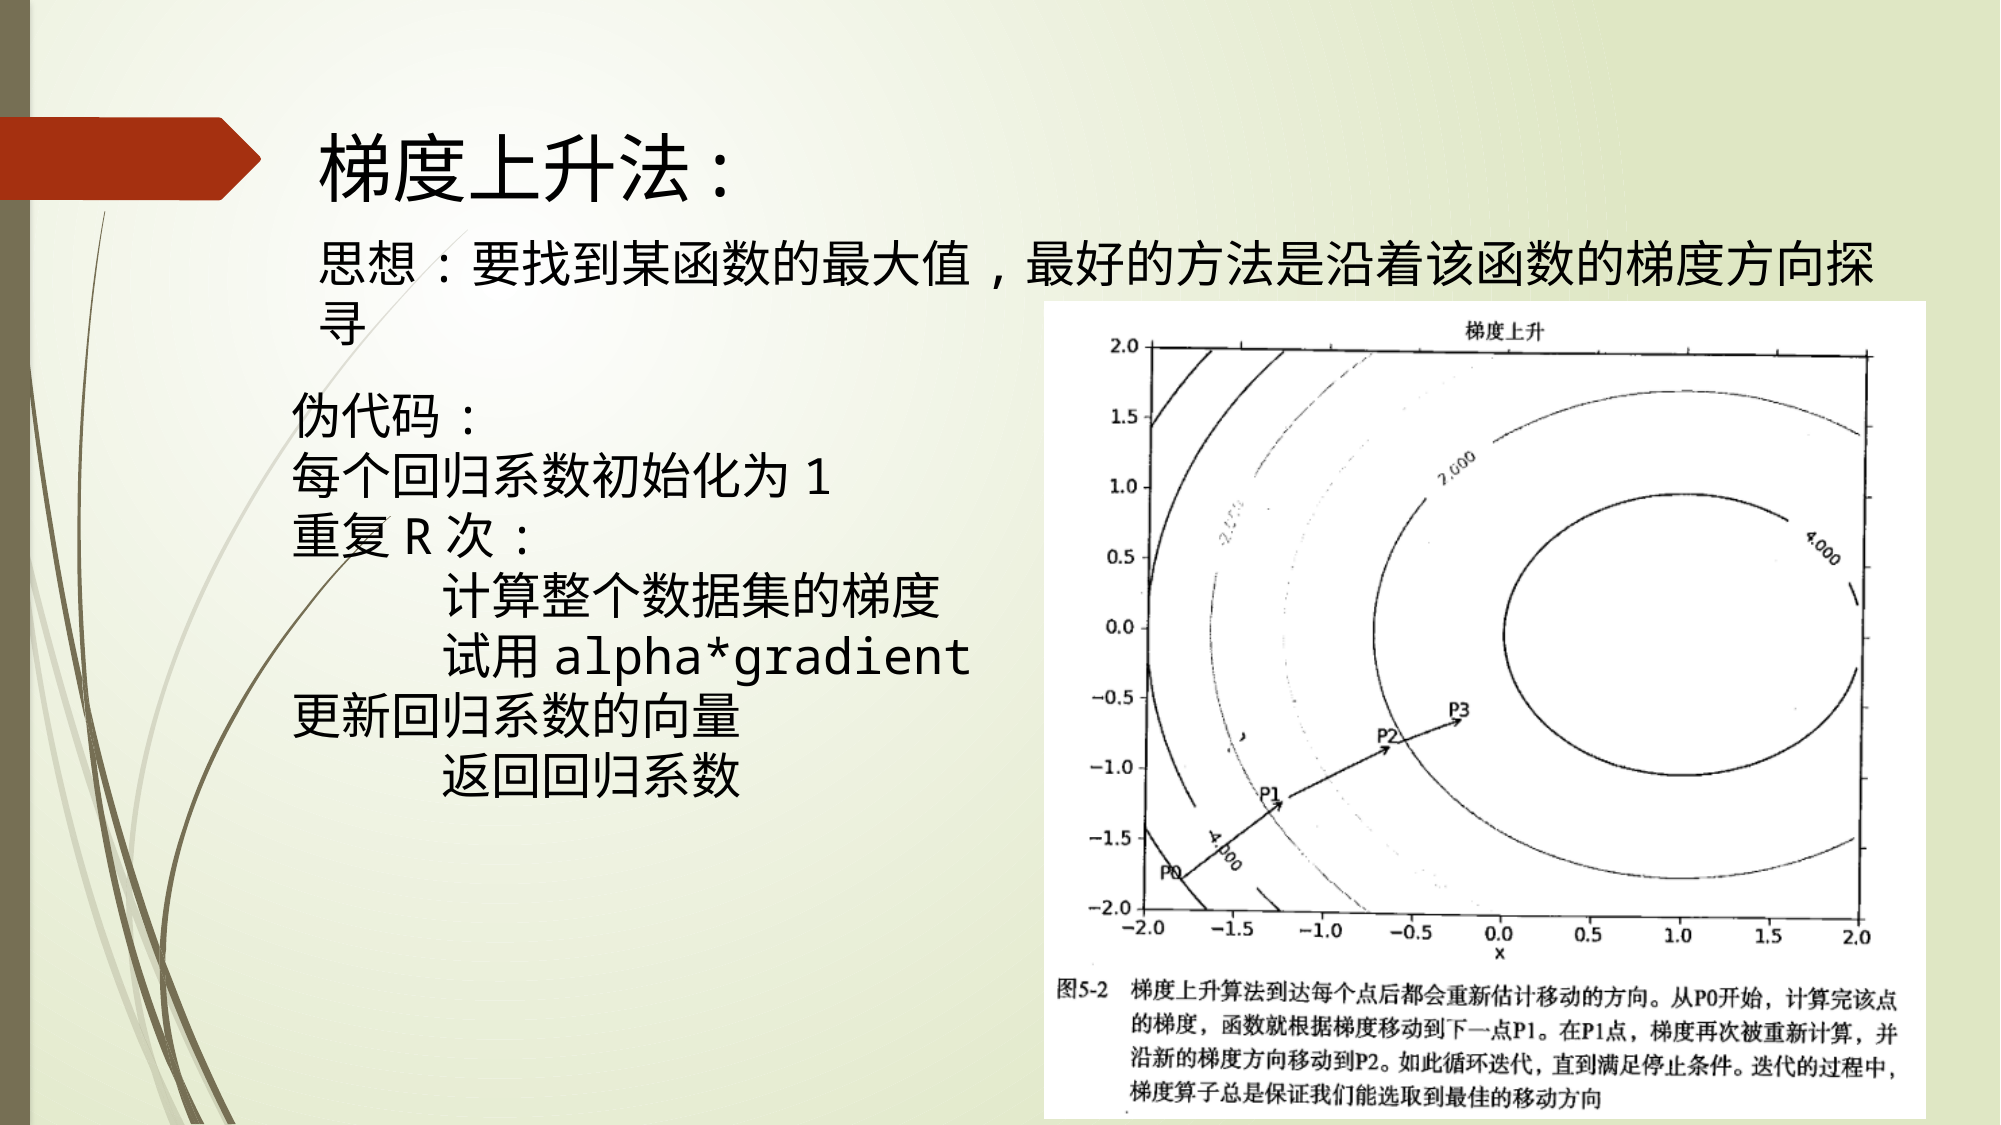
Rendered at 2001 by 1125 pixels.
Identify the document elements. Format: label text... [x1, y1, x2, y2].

picture [1044, 300, 1926, 1120]
text_box 思想:要找到某函数的最大值,最好的方法是沿着该函数的梯度方向探寻 [302, 225, 1926, 361]
text_box 伪代码: 每个回归系数初始化为1 重复R次: 计算整个数据集的梯度 试用alpha*gradient更新回归系数的向量 返回回归系数 [276, 376, 1039, 812]
text_box 梯度上升法: [302, 113, 902, 219]
